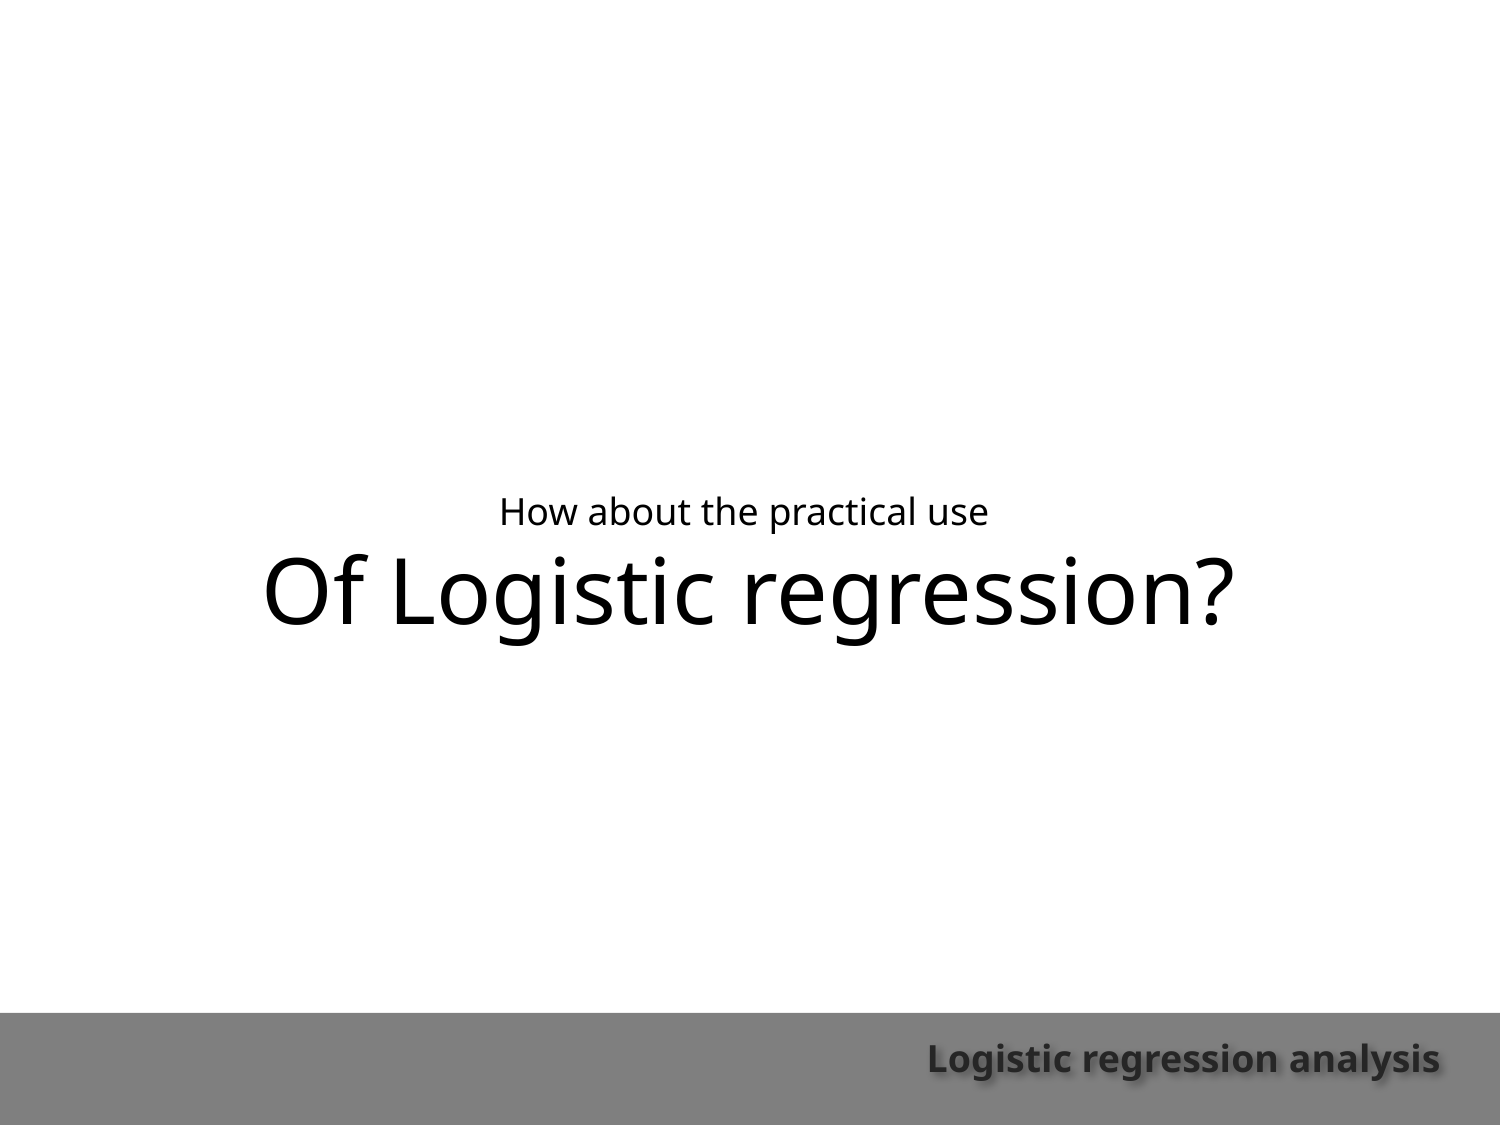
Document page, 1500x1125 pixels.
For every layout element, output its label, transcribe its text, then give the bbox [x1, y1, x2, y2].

text_box How about the practical use Of Logistic regression? [211, 480, 1287, 651]
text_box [0, 1012, 1500, 1125]
